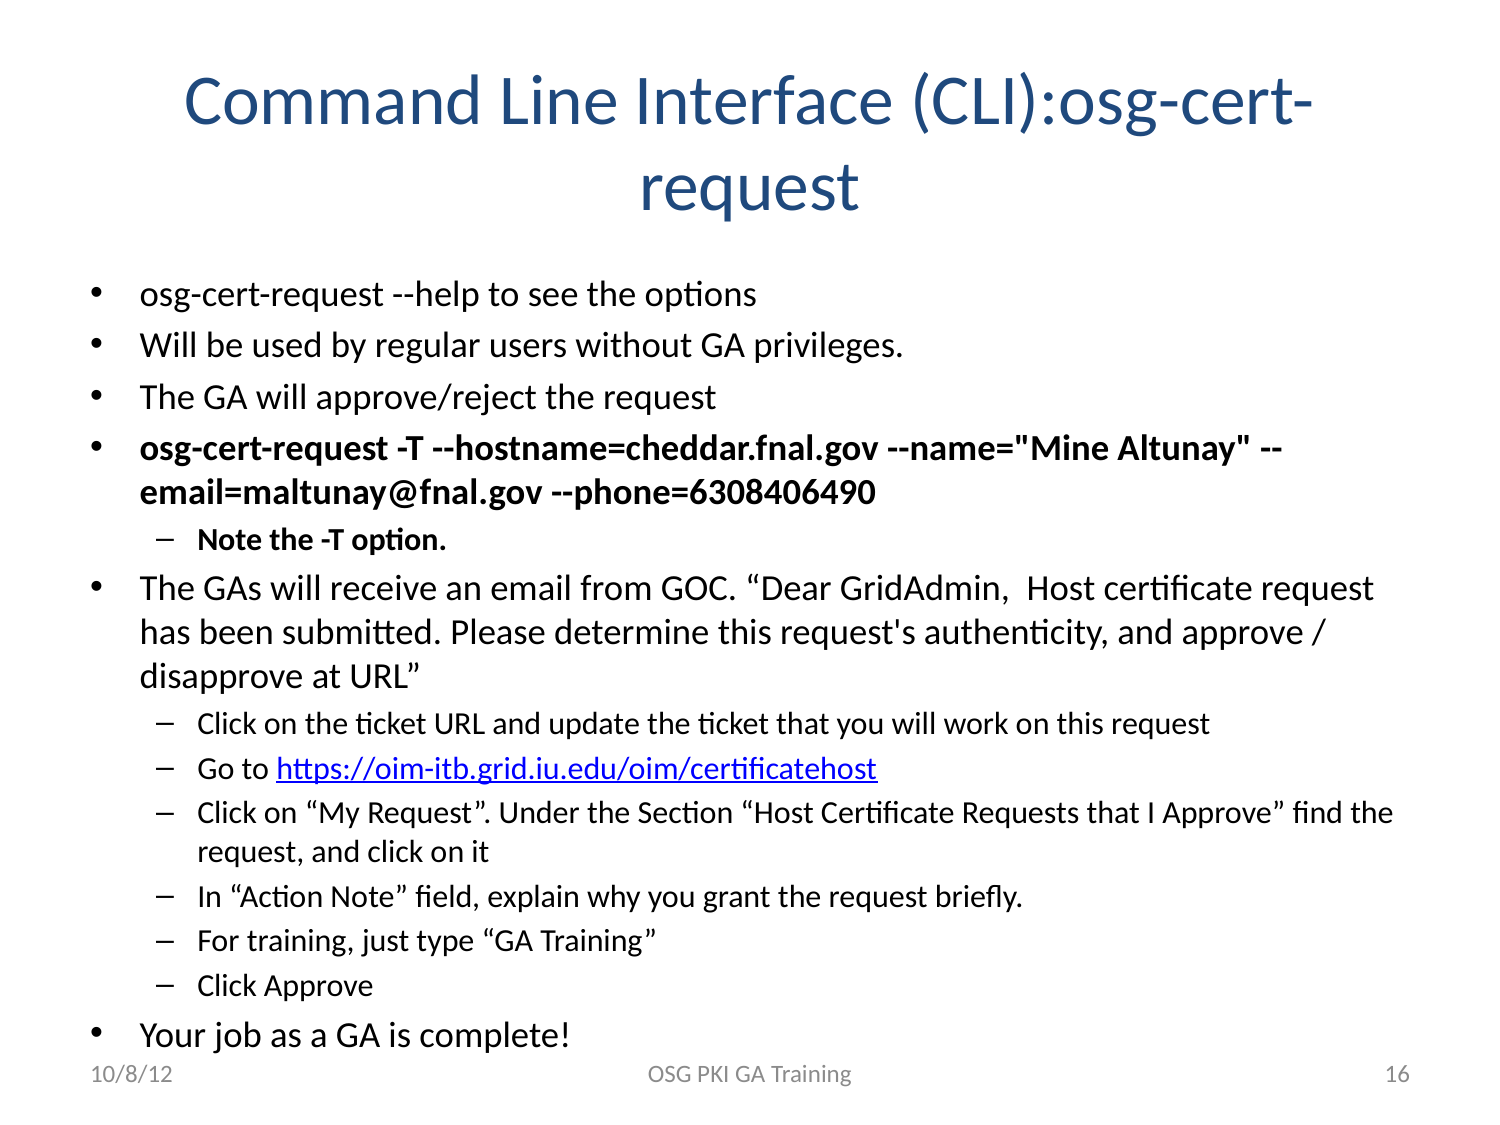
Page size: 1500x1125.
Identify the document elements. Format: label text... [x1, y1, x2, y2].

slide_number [75, 1042, 425, 1103]
title Command Line Interface (CLI):osg-cert-request [75, 45, 1425, 233]
slide_number 16 [1074, 1042, 1425, 1103]
list osg-cert-request --help to see the options Will be used by regular users without GA privileges. The GA will approve/reject the request osg-cert-request -T --hostname=cheddar.fnal.gov --name="Mine Altunay" --email=maltunay@fnal.gov --phone=6308406490 Note the -T option. The GAs will receive an email from GOC. “Dear GridAdmin, Host certificate request has been submitted. Please determine this request's authenticity, and approve / disapprove at URL” Click on the ticket URL and update the ticket that you will work on this request Go to https://oim-itb.grid.iu.edu/oim/certificatehost Click on “My Request”. Under the Section “Host Certificate Requests that I Approve” find the request, and click on it In “Action Note” field, explain why you grant the request briefly. For training, just type “GA Training” Click Approve Your job as a GA is complete! [75, 262, 1425, 1069]
footer OSG PKI GA Training [512, 1042, 988, 1103]
